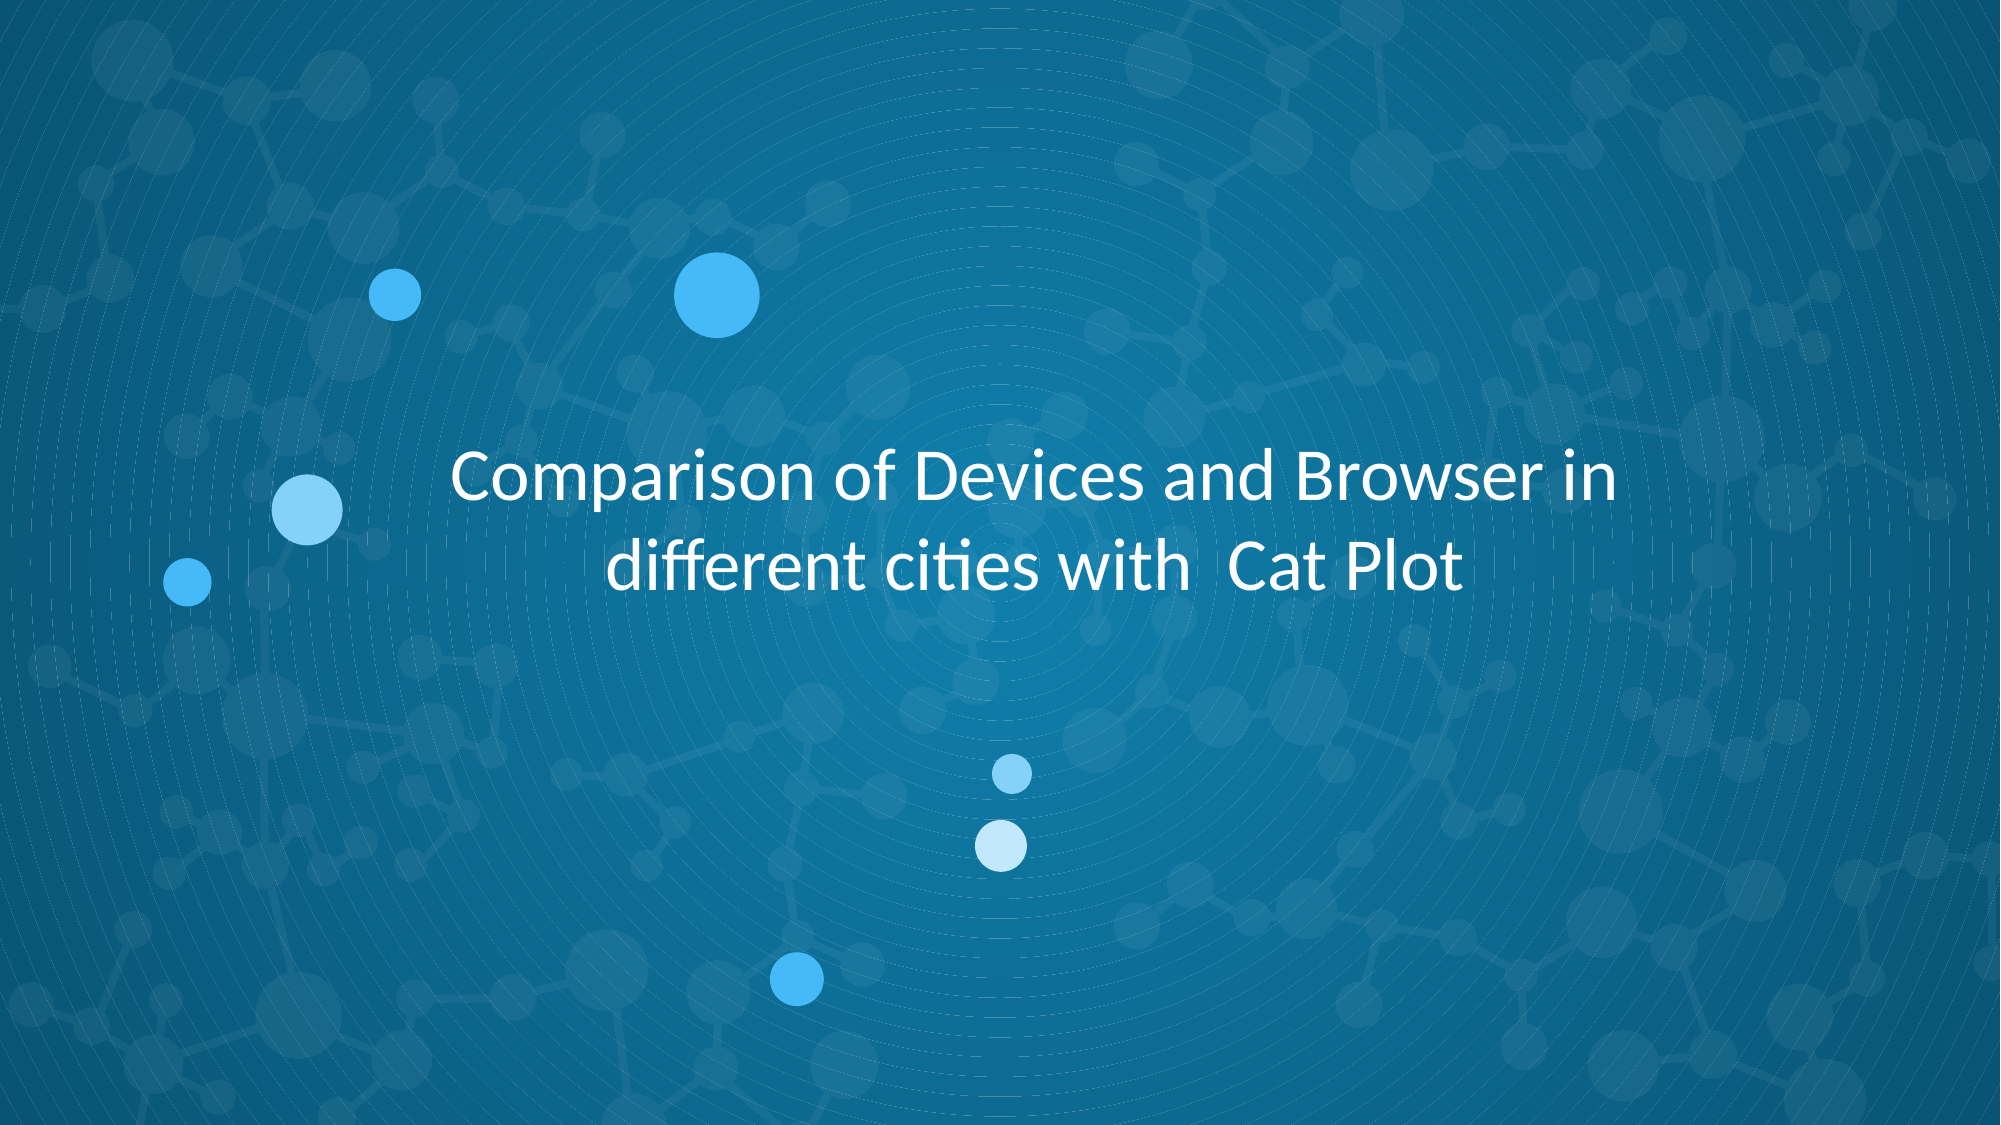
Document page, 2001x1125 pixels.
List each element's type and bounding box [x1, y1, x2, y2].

text_box [0, 0, 2000, 1125]
